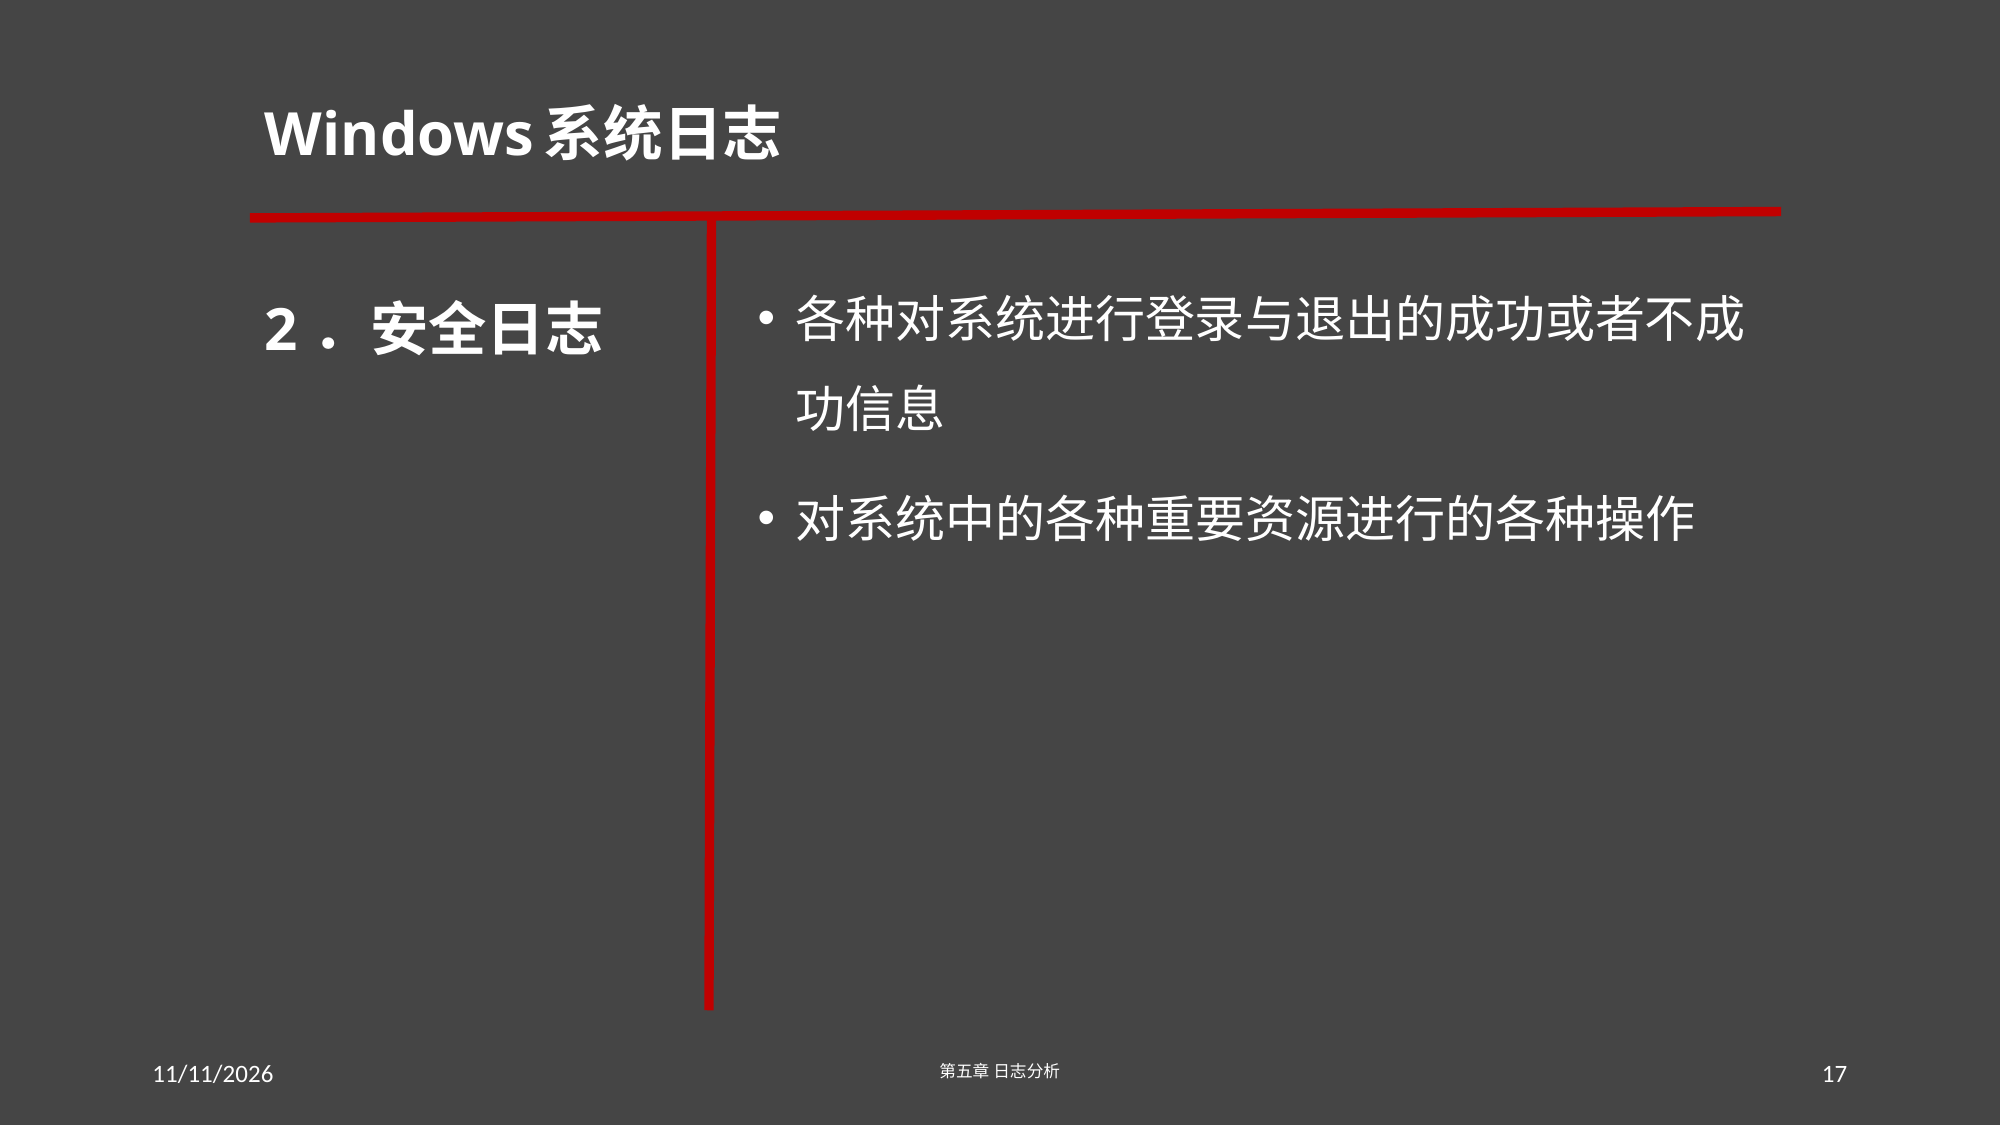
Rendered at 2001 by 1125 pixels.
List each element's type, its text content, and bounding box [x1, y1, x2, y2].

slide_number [137, 1042, 588, 1103]
list 各种对系统进行登录与退出的成功或者不成功信息 对系统中的各种重要资源进行的各种操作 [742, 249, 1782, 1011]
title Windows系统日志 [249, 30, 1782, 249]
slide_number 17 [1412, 1042, 1863, 1103]
footer 第五章 日志分析 [662, 1042, 1338, 1103]
list 2．安全日志 [249, 249, 678, 1011]
